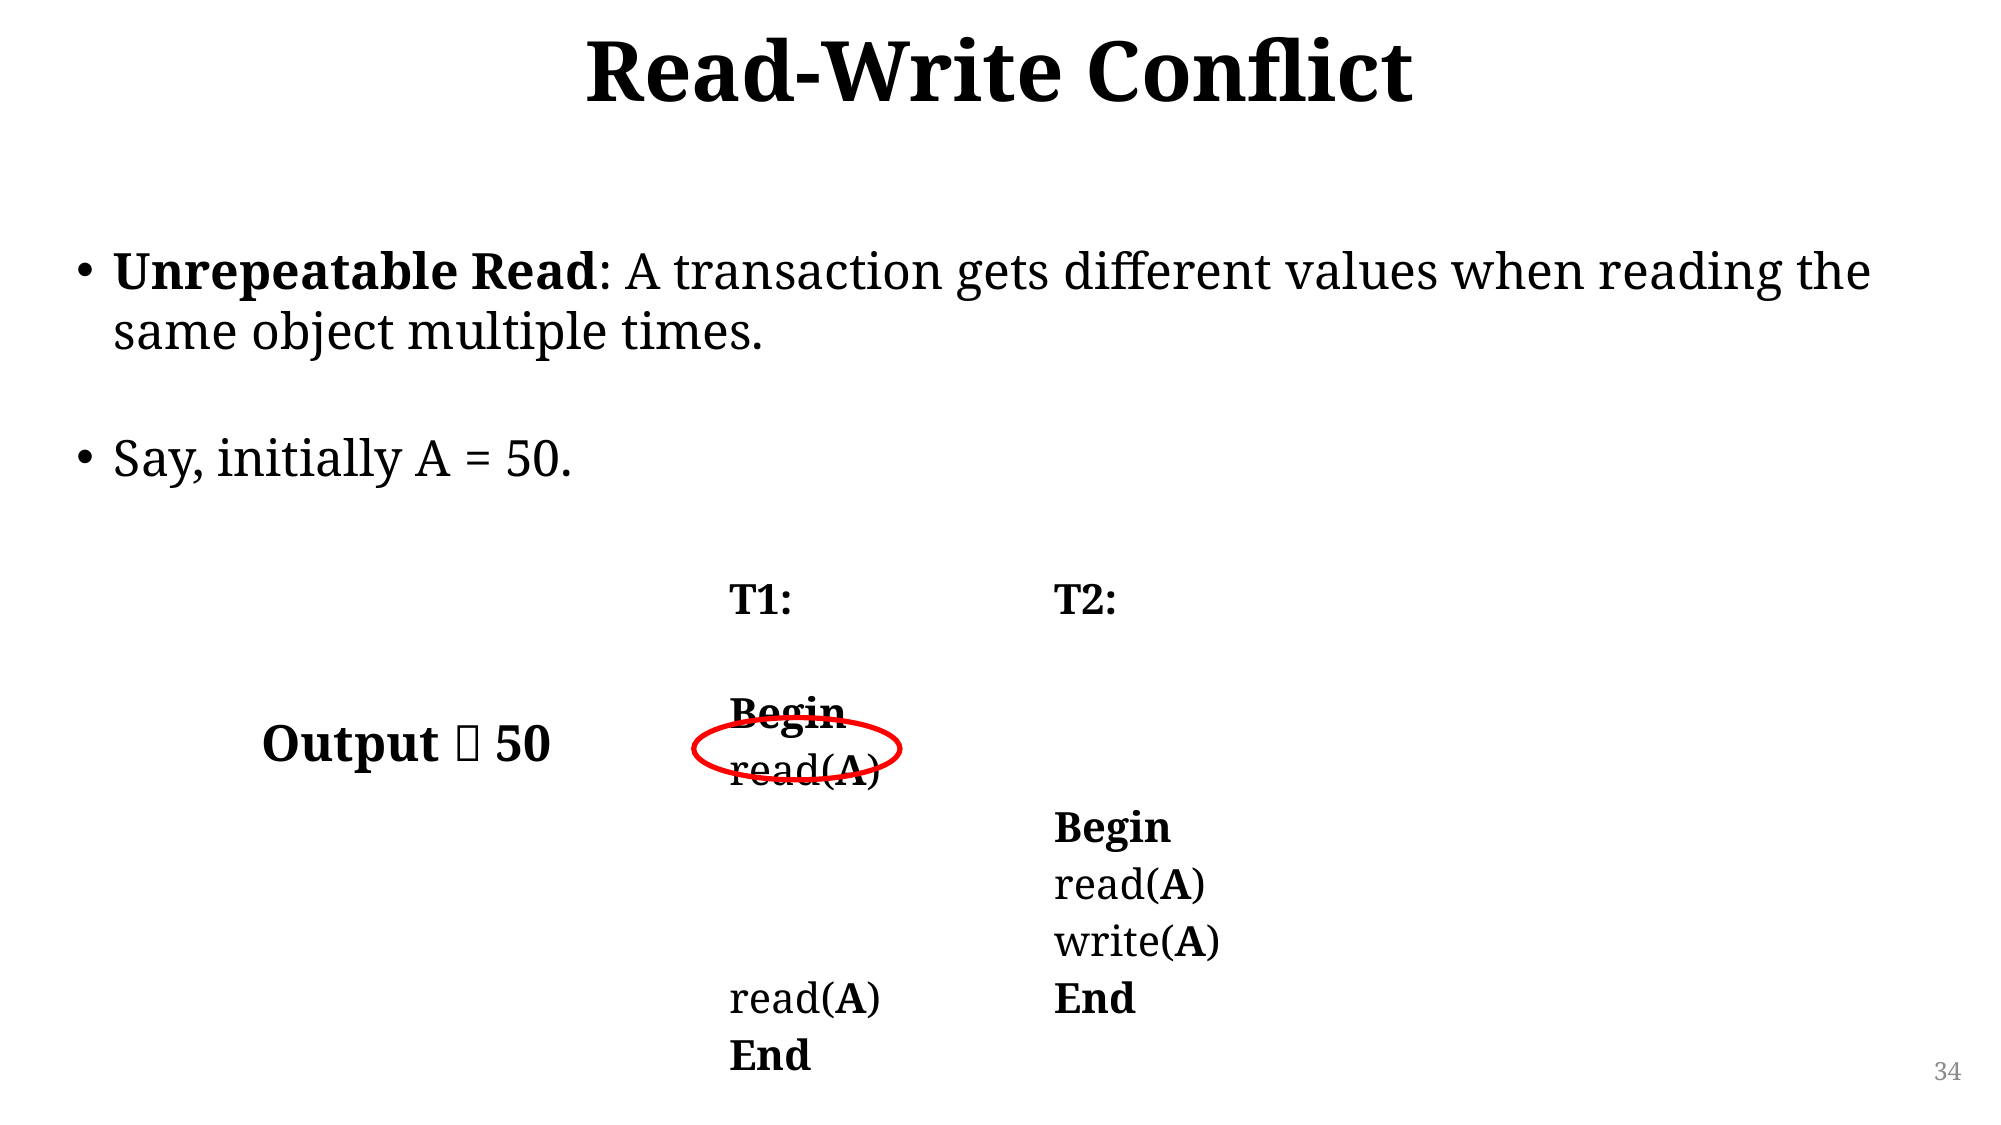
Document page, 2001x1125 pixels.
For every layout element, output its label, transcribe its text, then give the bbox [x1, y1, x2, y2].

table_header T2: Begin read(A) write(A) End [1039, 563, 1347, 1090]
title Read-Write Conflict [137, 0, 1863, 149]
text_box [692, 716, 902, 781]
text_box Output  50 [246, 704, 641, 779]
table_header T1: Begin read(A) read(A) End [714, 563, 1039, 1090]
list Unrepeatable Read: A transaction gets different values when reading the same object multiple times. Say, initially A = 50. [61, 232, 2000, 524]
slide_number 34 [1526, 1042, 1977, 1103]
